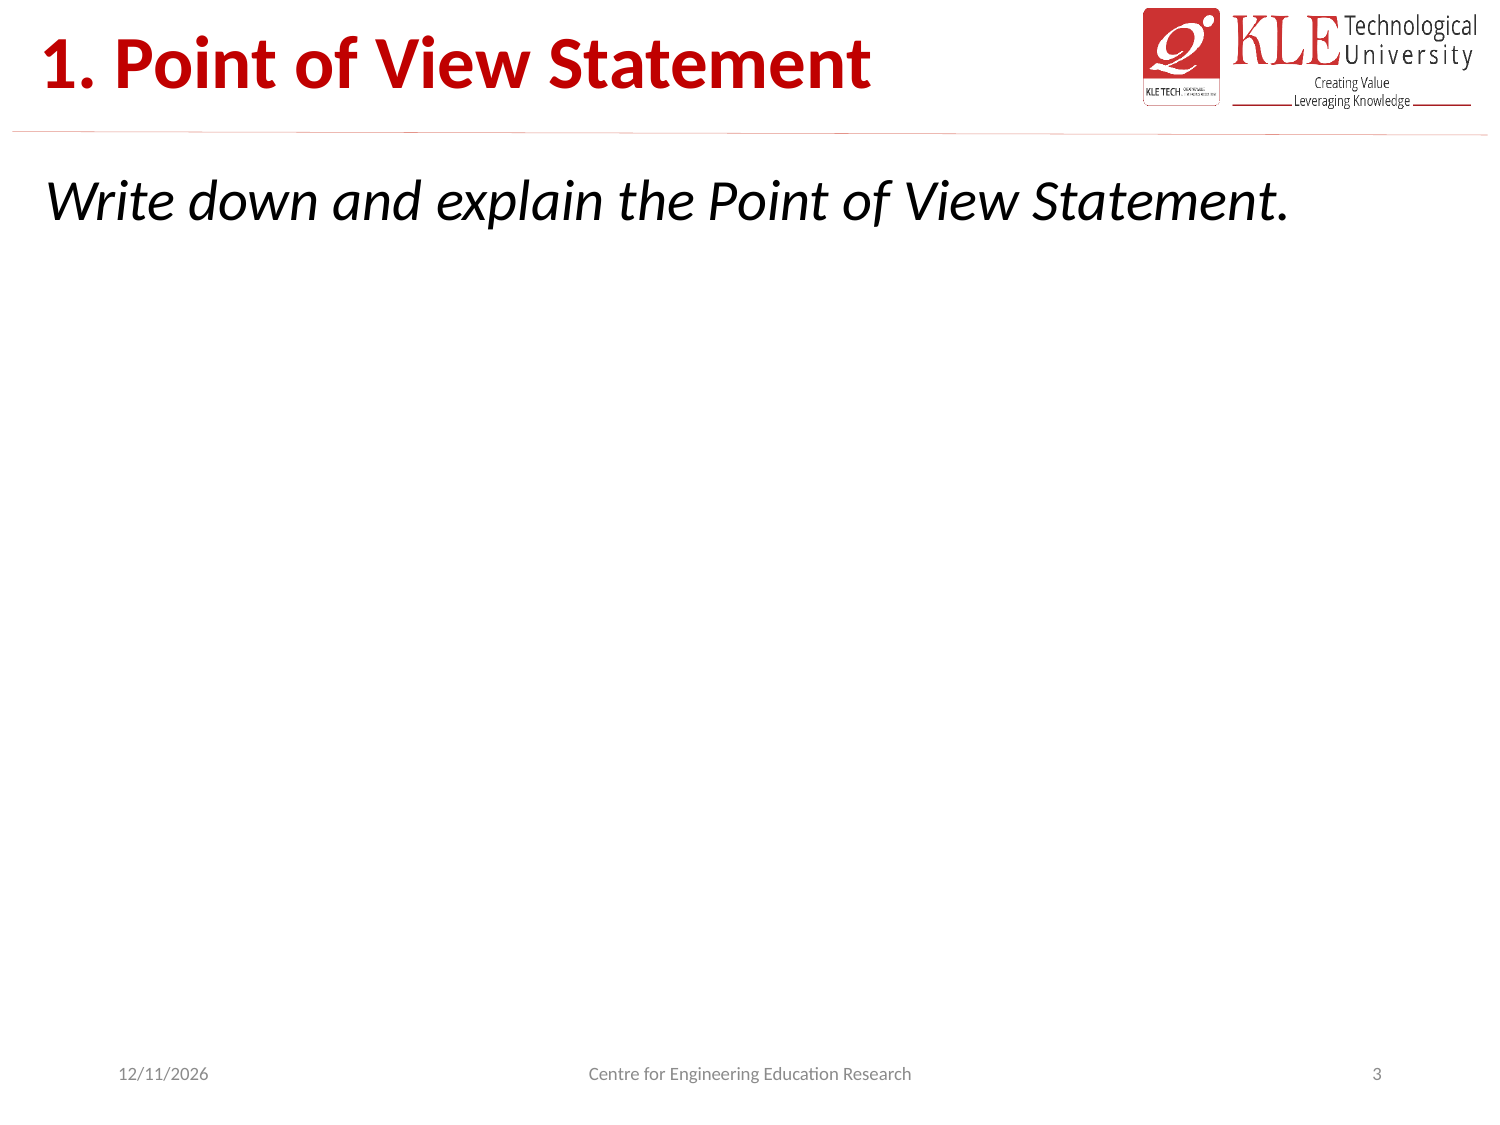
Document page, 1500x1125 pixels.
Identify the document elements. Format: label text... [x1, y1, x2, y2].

list Write down and explain the Point of View Statement. [30, 162, 1476, 1014]
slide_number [103, 1042, 441, 1103]
slide_number 3 [1059, 1042, 1397, 1103]
title 1. Point of View Statement [24, 20, 1319, 108]
picture [1143, 2, 1478, 109]
footer Centre for Engineering Education Research [496, 1042, 1004, 1103]
